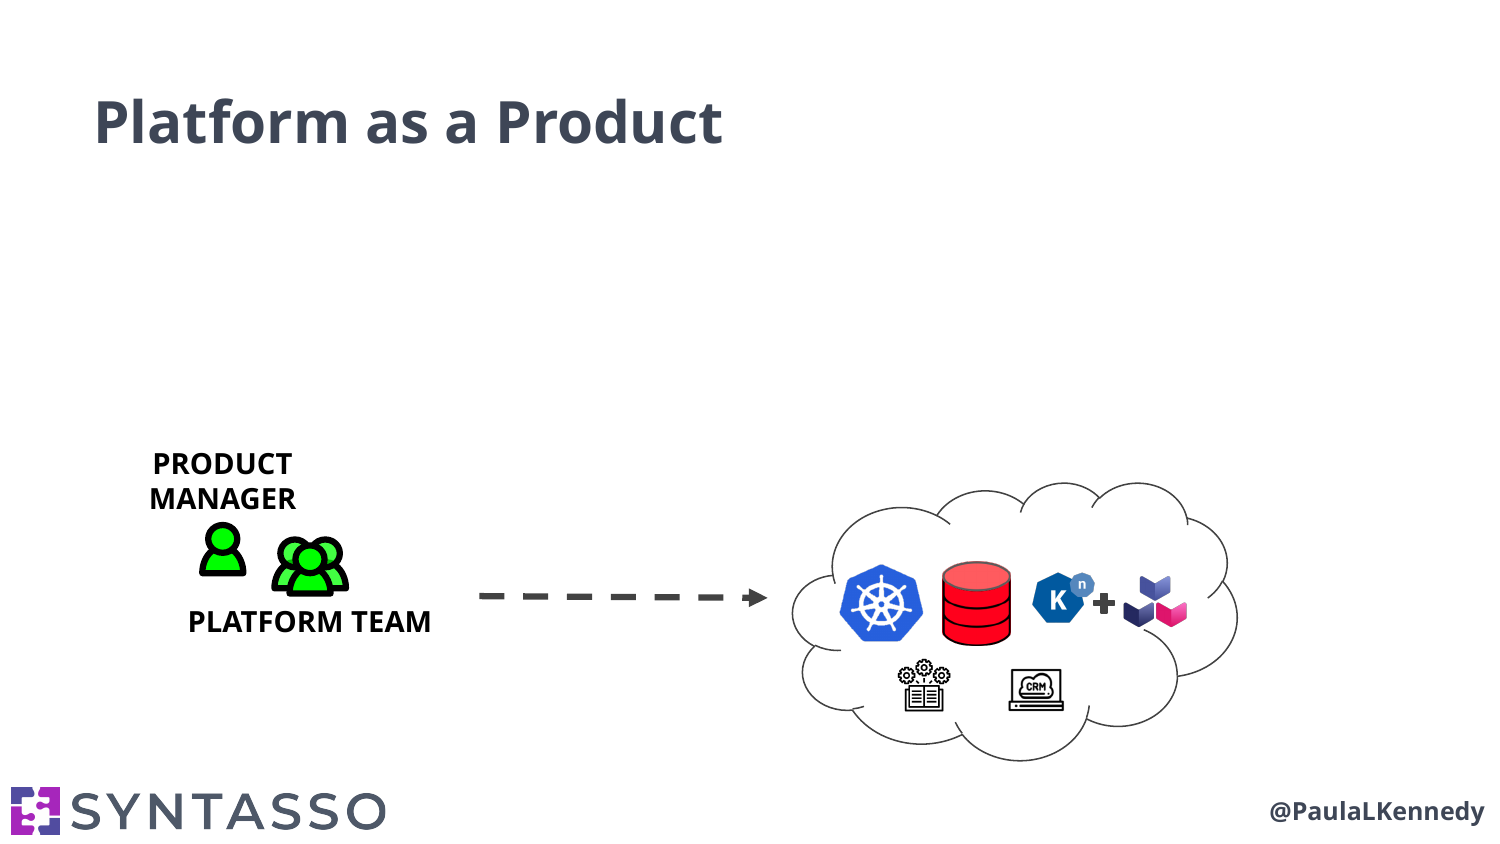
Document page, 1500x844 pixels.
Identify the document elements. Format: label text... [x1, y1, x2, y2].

picture [1005, 666, 1066, 713]
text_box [171, 539, 449, 655]
picture [1116, 563, 1194, 632]
picture [11, 787, 60, 835]
title Platform as a Product [78, 70, 1287, 172]
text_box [201, 524, 244, 600]
picture [942, 560, 1012, 646]
picture [835, 560, 927, 646]
text_box [1106, 593, 1111, 613]
text_box PRODUCT MANAGER [83, 430, 362, 531]
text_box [479, 595, 768, 599]
text_box [792, 483, 1238, 761]
picture [896, 657, 952, 713]
picture [71, 792, 386, 830]
picture [1027, 569, 1100, 627]
